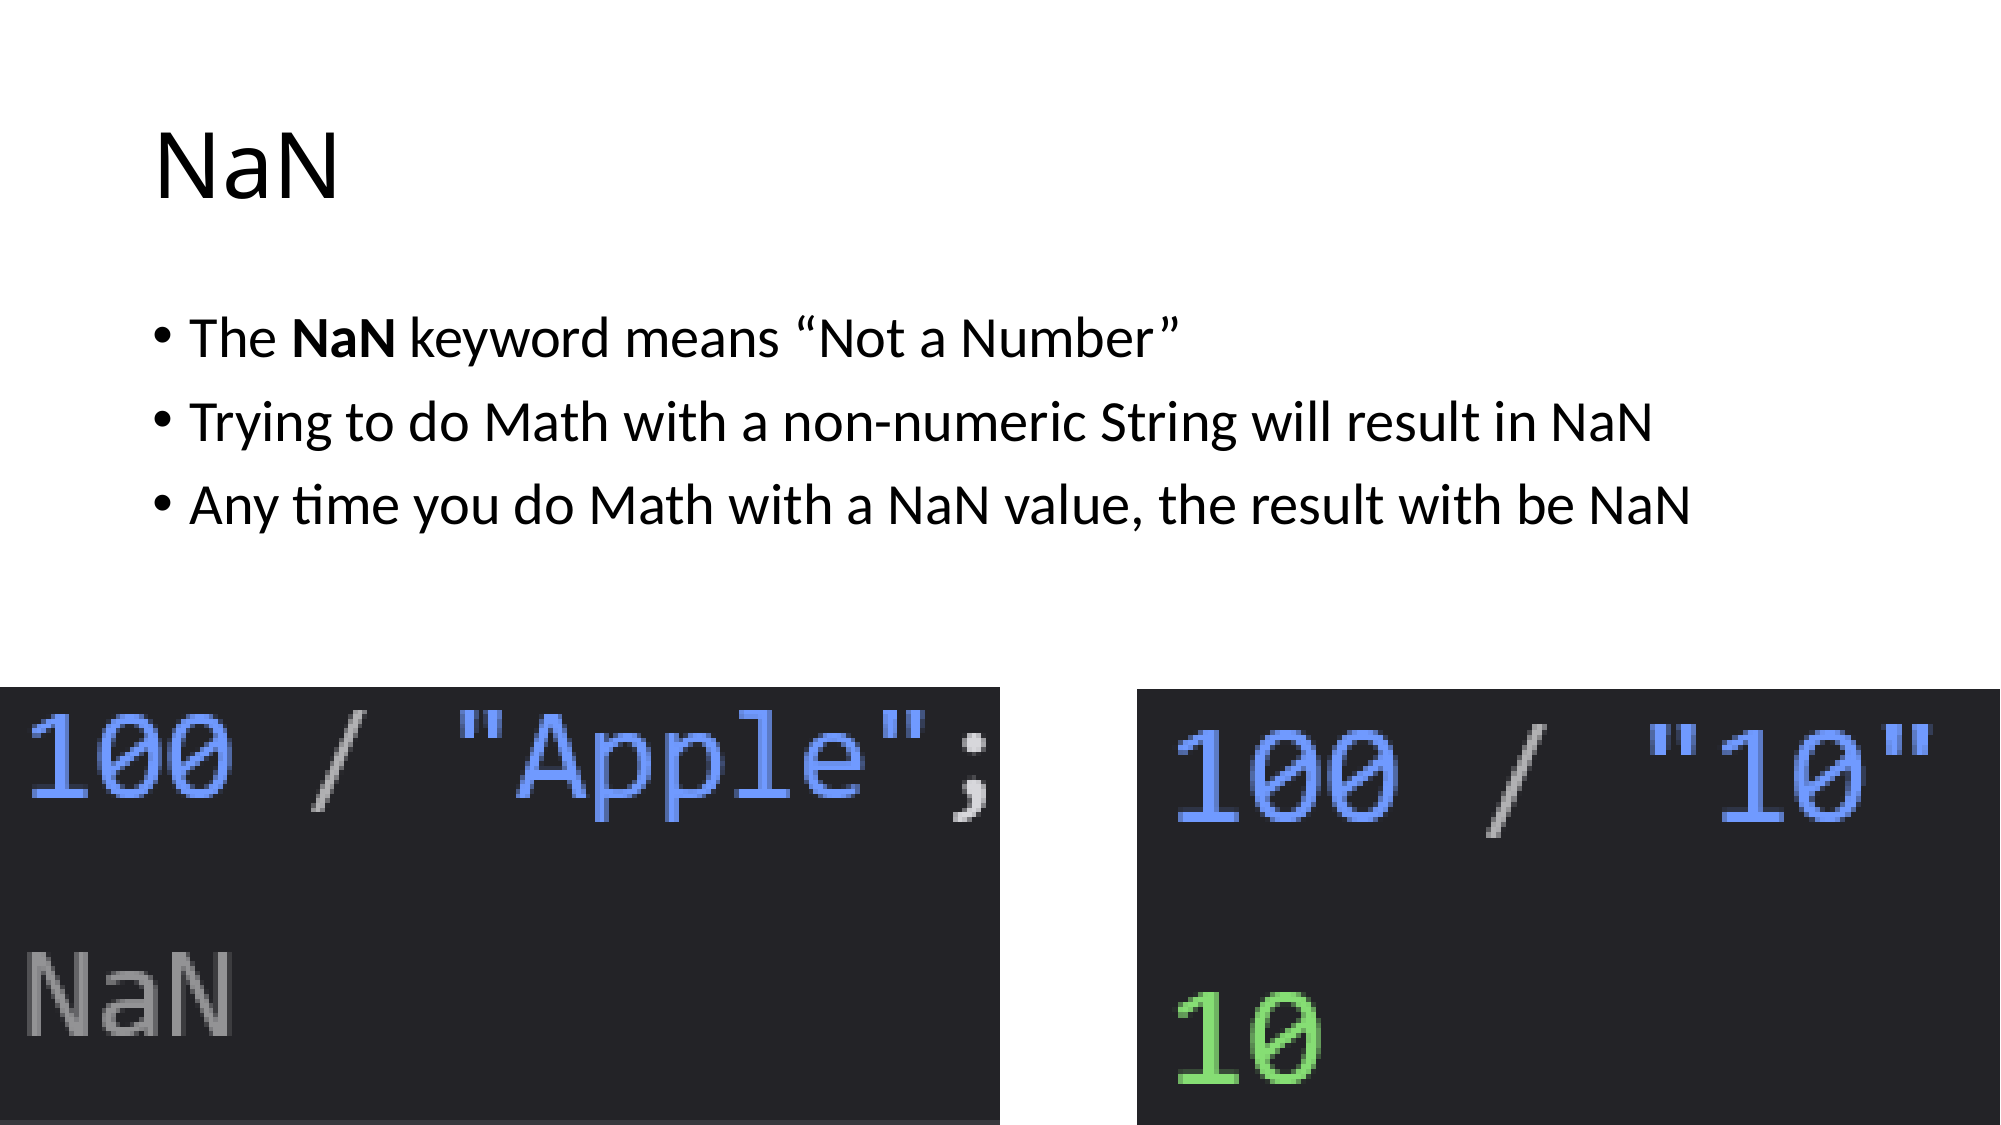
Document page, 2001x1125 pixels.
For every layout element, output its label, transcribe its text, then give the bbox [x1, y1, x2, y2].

picture [1137, 689, 2000, 1125]
picture [0, 687, 1000, 1125]
list The NaN keyword means “Not a Number” Trying to do Math with a non-numeric String will result in NaN Any time you do Math with a NaN value, the result with be NaN [137, 299, 1863, 1014]
title NaN [137, 59, 1863, 278]
